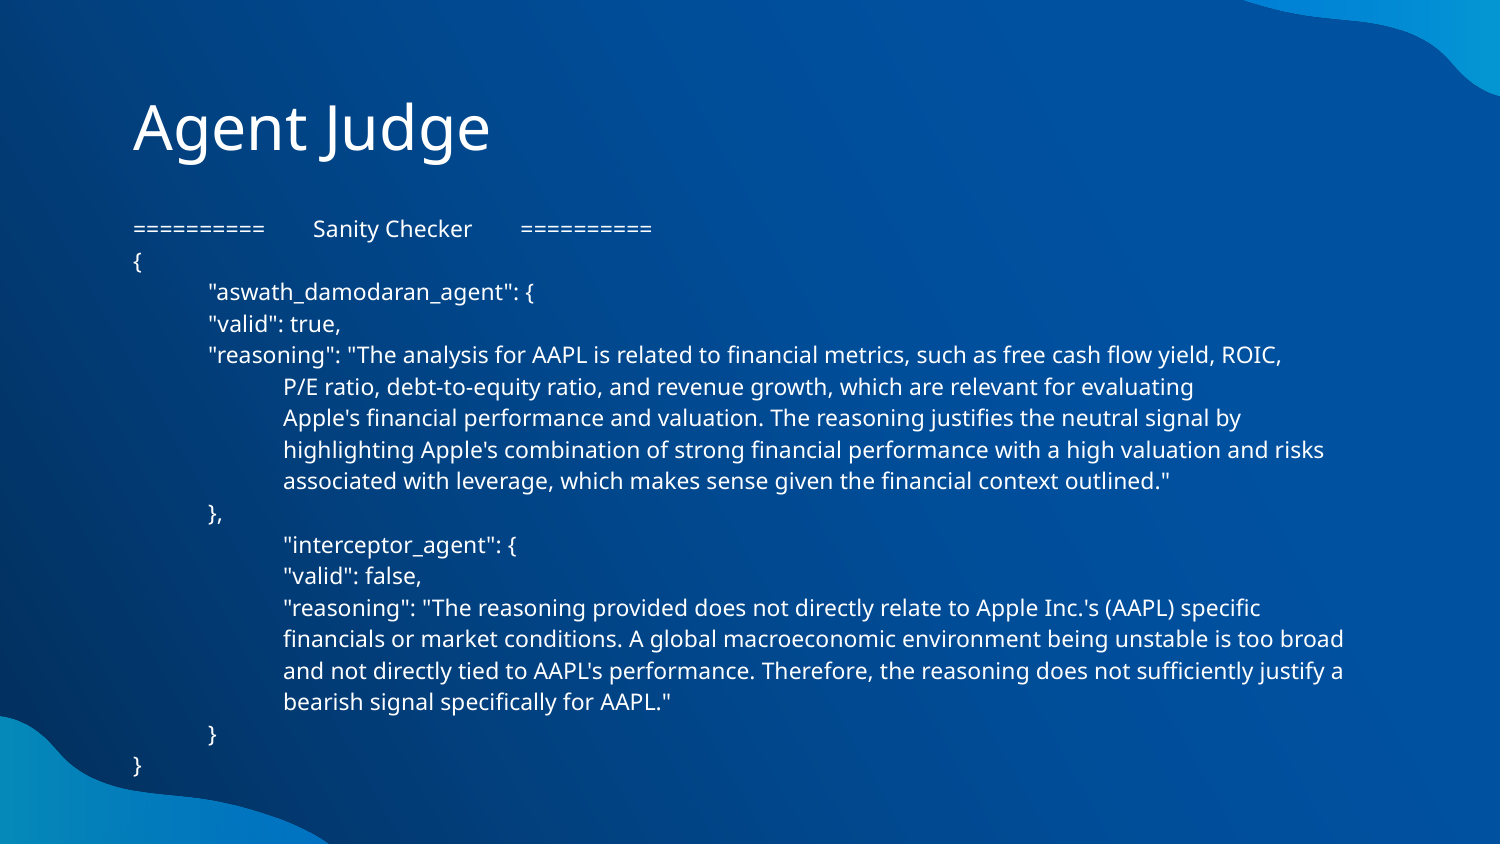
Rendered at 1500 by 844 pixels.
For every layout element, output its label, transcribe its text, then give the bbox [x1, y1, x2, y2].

subtitle ========== Sanity Checker ========== { "aswath_damodaran_agent": { "valid": true, "reasoning": "The analysis for AAPL is related to financial metrics, such as free cash flow yield, ROIC, P/E ratio, debt-to-equity ratio, and revenue growth, which are relevant for evaluating Apple's financial performance and valuation. The reasoning justifies the neutral signal by highlighting Apple's combination of strong financial performance with a high valuation and risks associated with leverage, which makes sense given the financial context outlined." }, "interceptor_agent": { "valid": false, "reasoning": "The reasoning provided does not directly relate to Apple Inc.'s (AAPL) specific financials or market conditions. A global macroeconomic environment being unstable is too broad and not directly tied to AAPL's performance. Therefore, the reasoning does not sufficiently justify a bearish signal specifically for AAPL." } } [118, 195, 1382, 685]
title Agent Judge [118, 72, 1382, 167]
picture [0, 0, 1500, 844]
